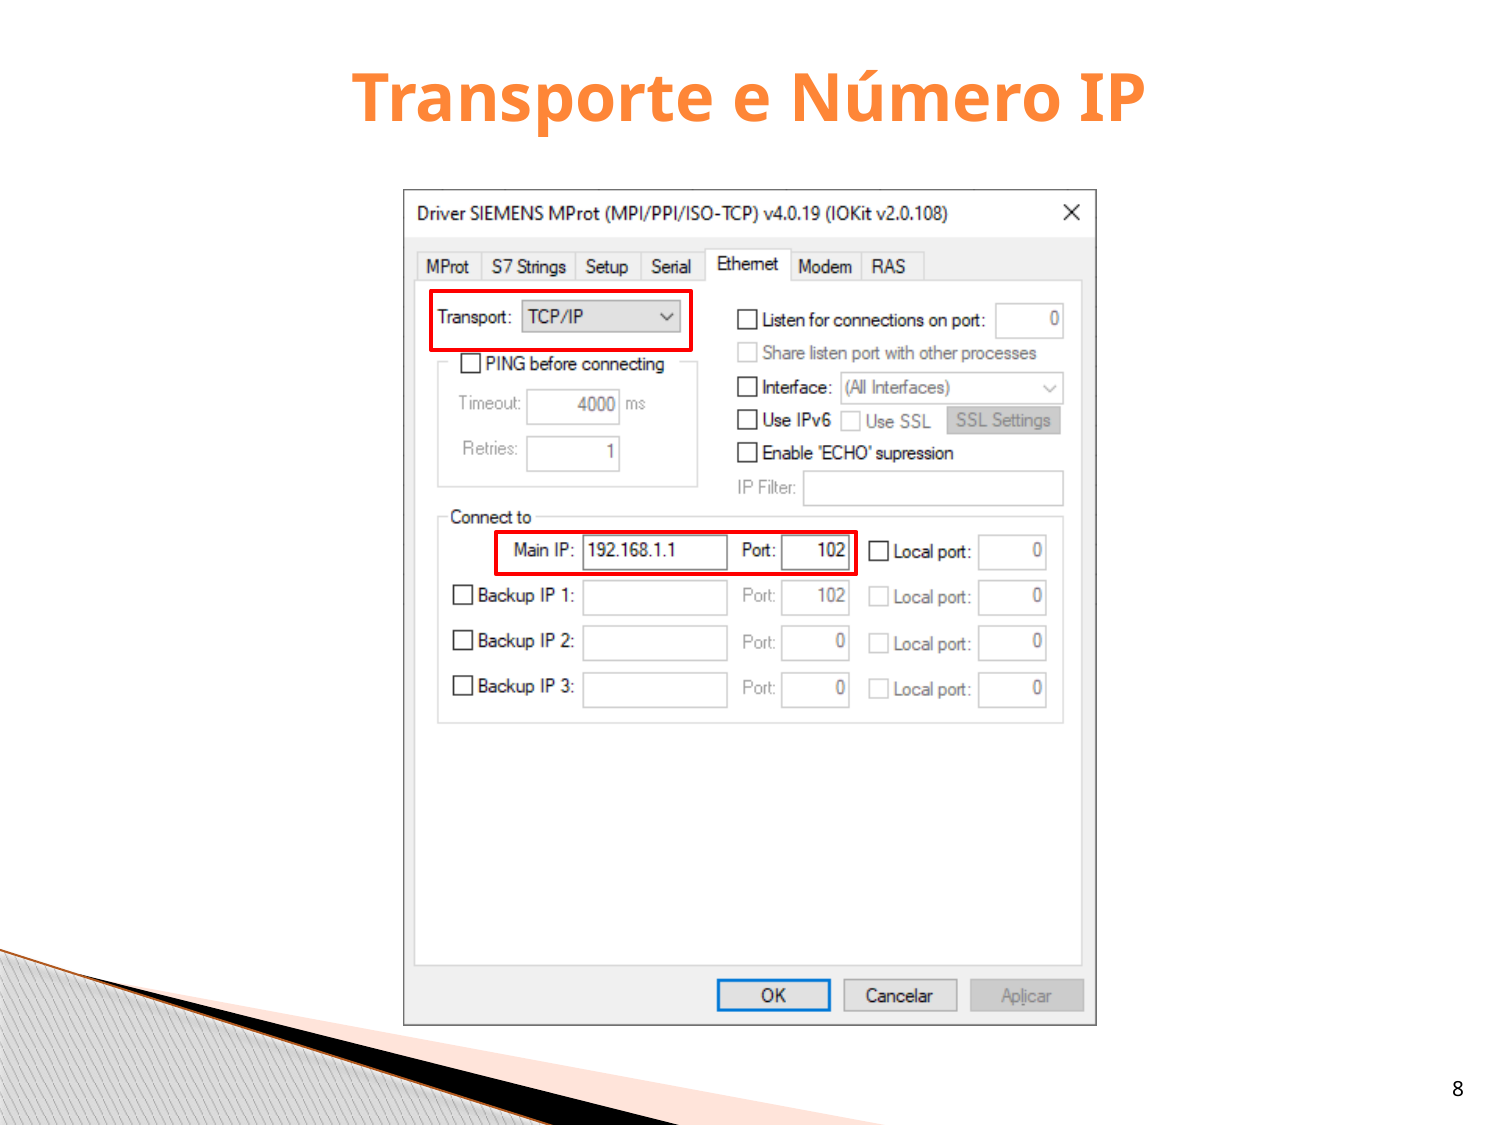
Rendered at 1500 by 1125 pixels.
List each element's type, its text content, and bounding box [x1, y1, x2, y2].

slide_number 8 [1418, 1051, 1479, 1112]
text_box Transporte e Número IP [0, 0, 1500, 190]
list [402, 189, 1098, 1027]
